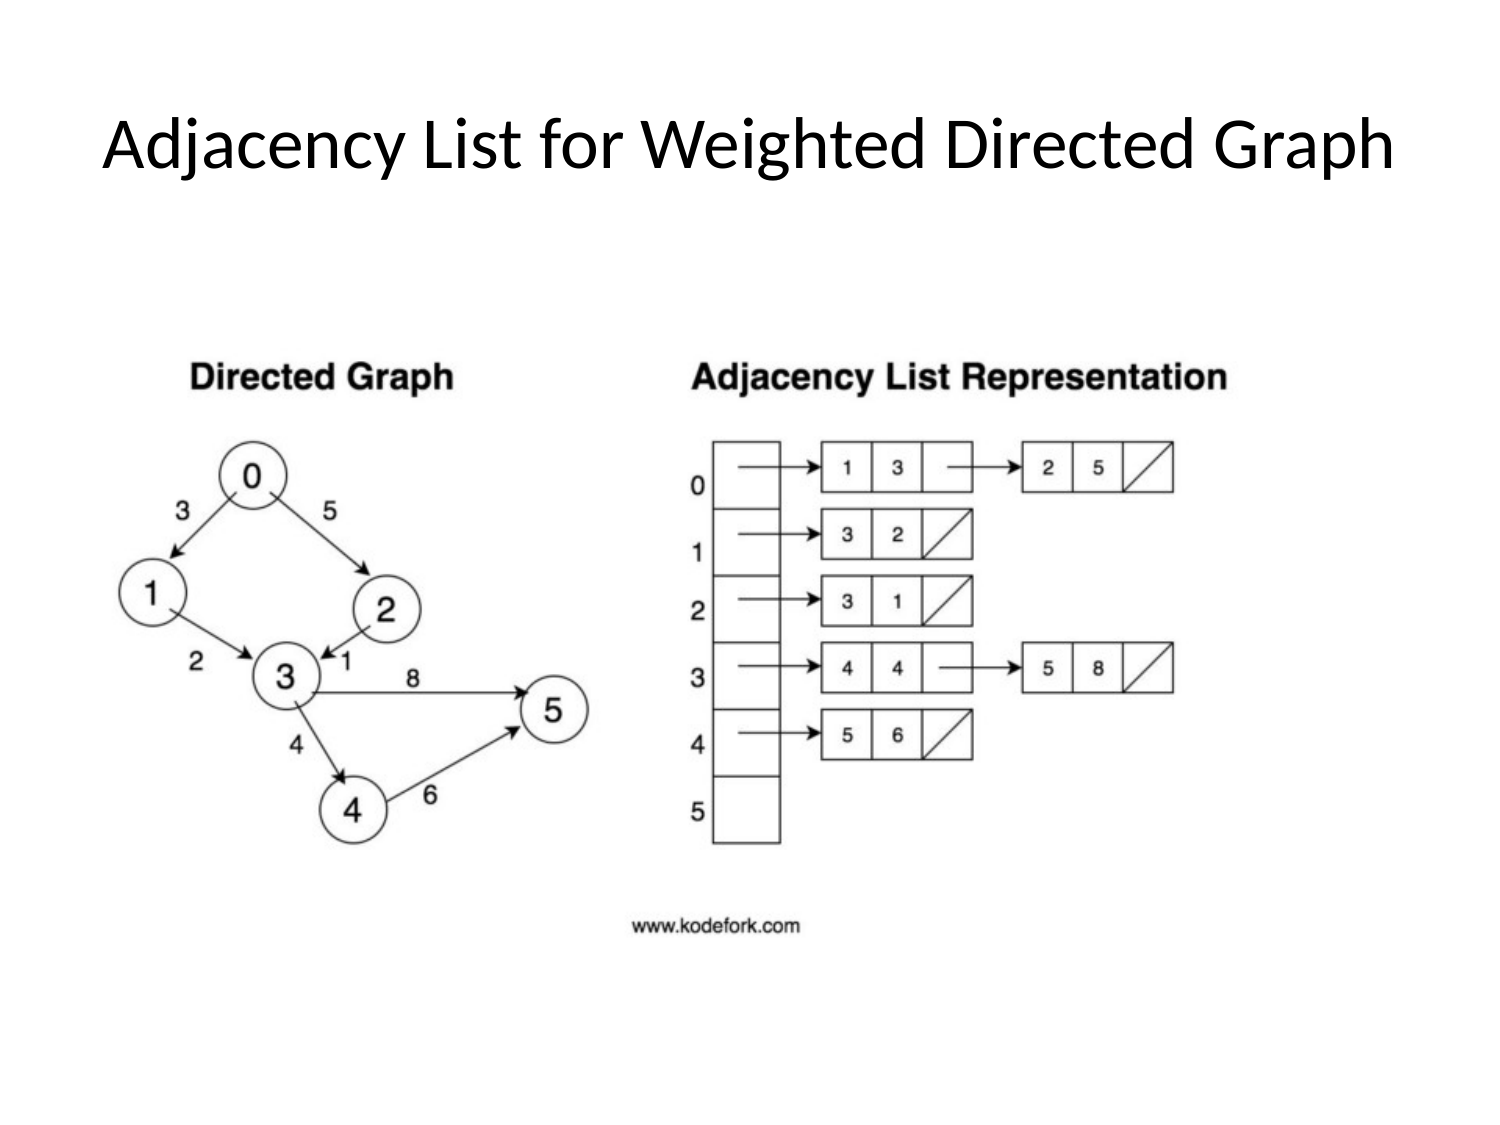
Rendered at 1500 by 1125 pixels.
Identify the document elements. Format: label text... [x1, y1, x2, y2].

picture [74, 299, 1443, 962]
title Adjacency List for Weighted Directed Graph [75, 45, 1425, 233]
